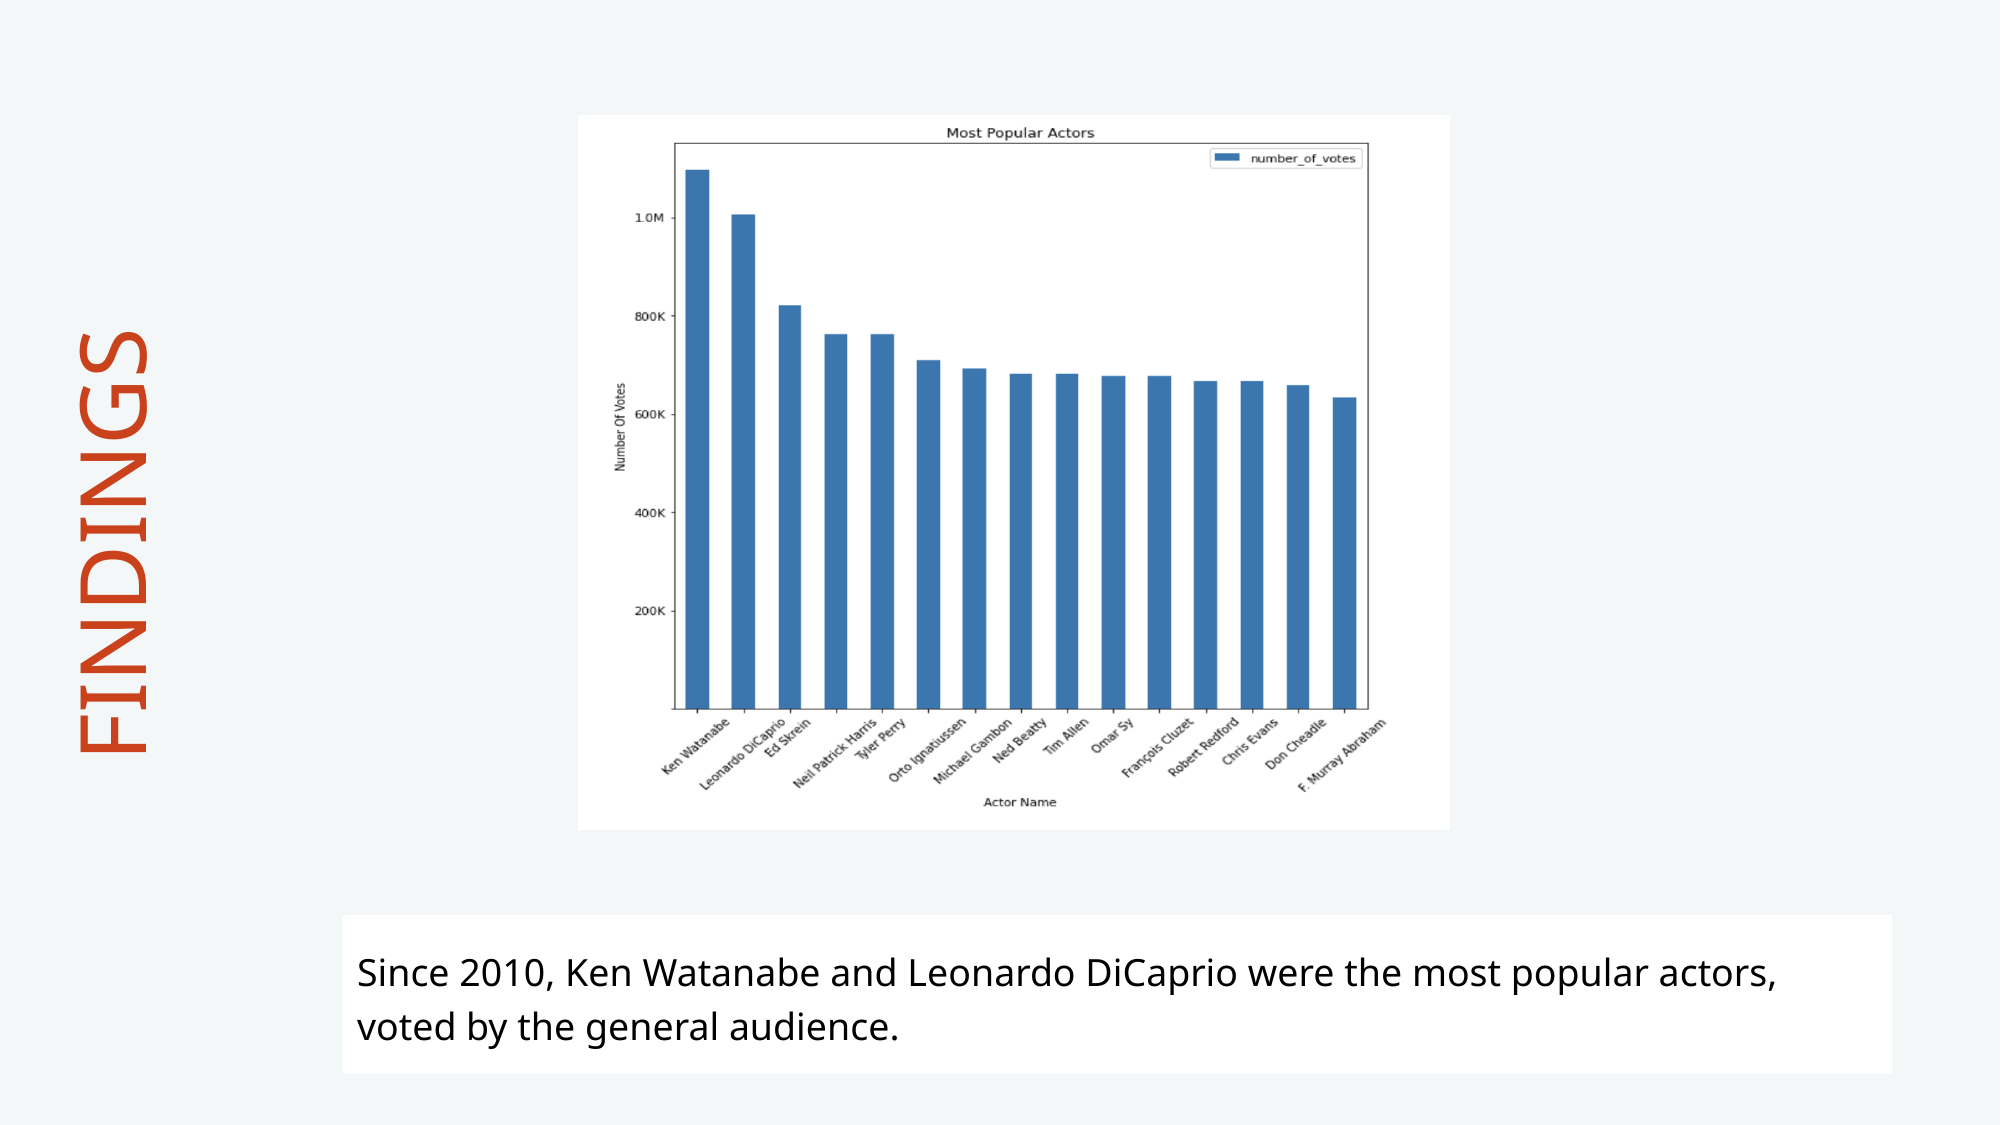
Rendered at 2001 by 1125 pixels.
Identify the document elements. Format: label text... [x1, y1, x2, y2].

text_box FINDINGS [8, 5, 226, 1084]
text_box Since 2010, Ken Watanabe and Leonardo DiCaprio were the most popular actors, voted by the general audience. [341, 914, 1893, 1074]
text_box [342, 906, 1892, 1065]
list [578, 115, 1450, 830]
